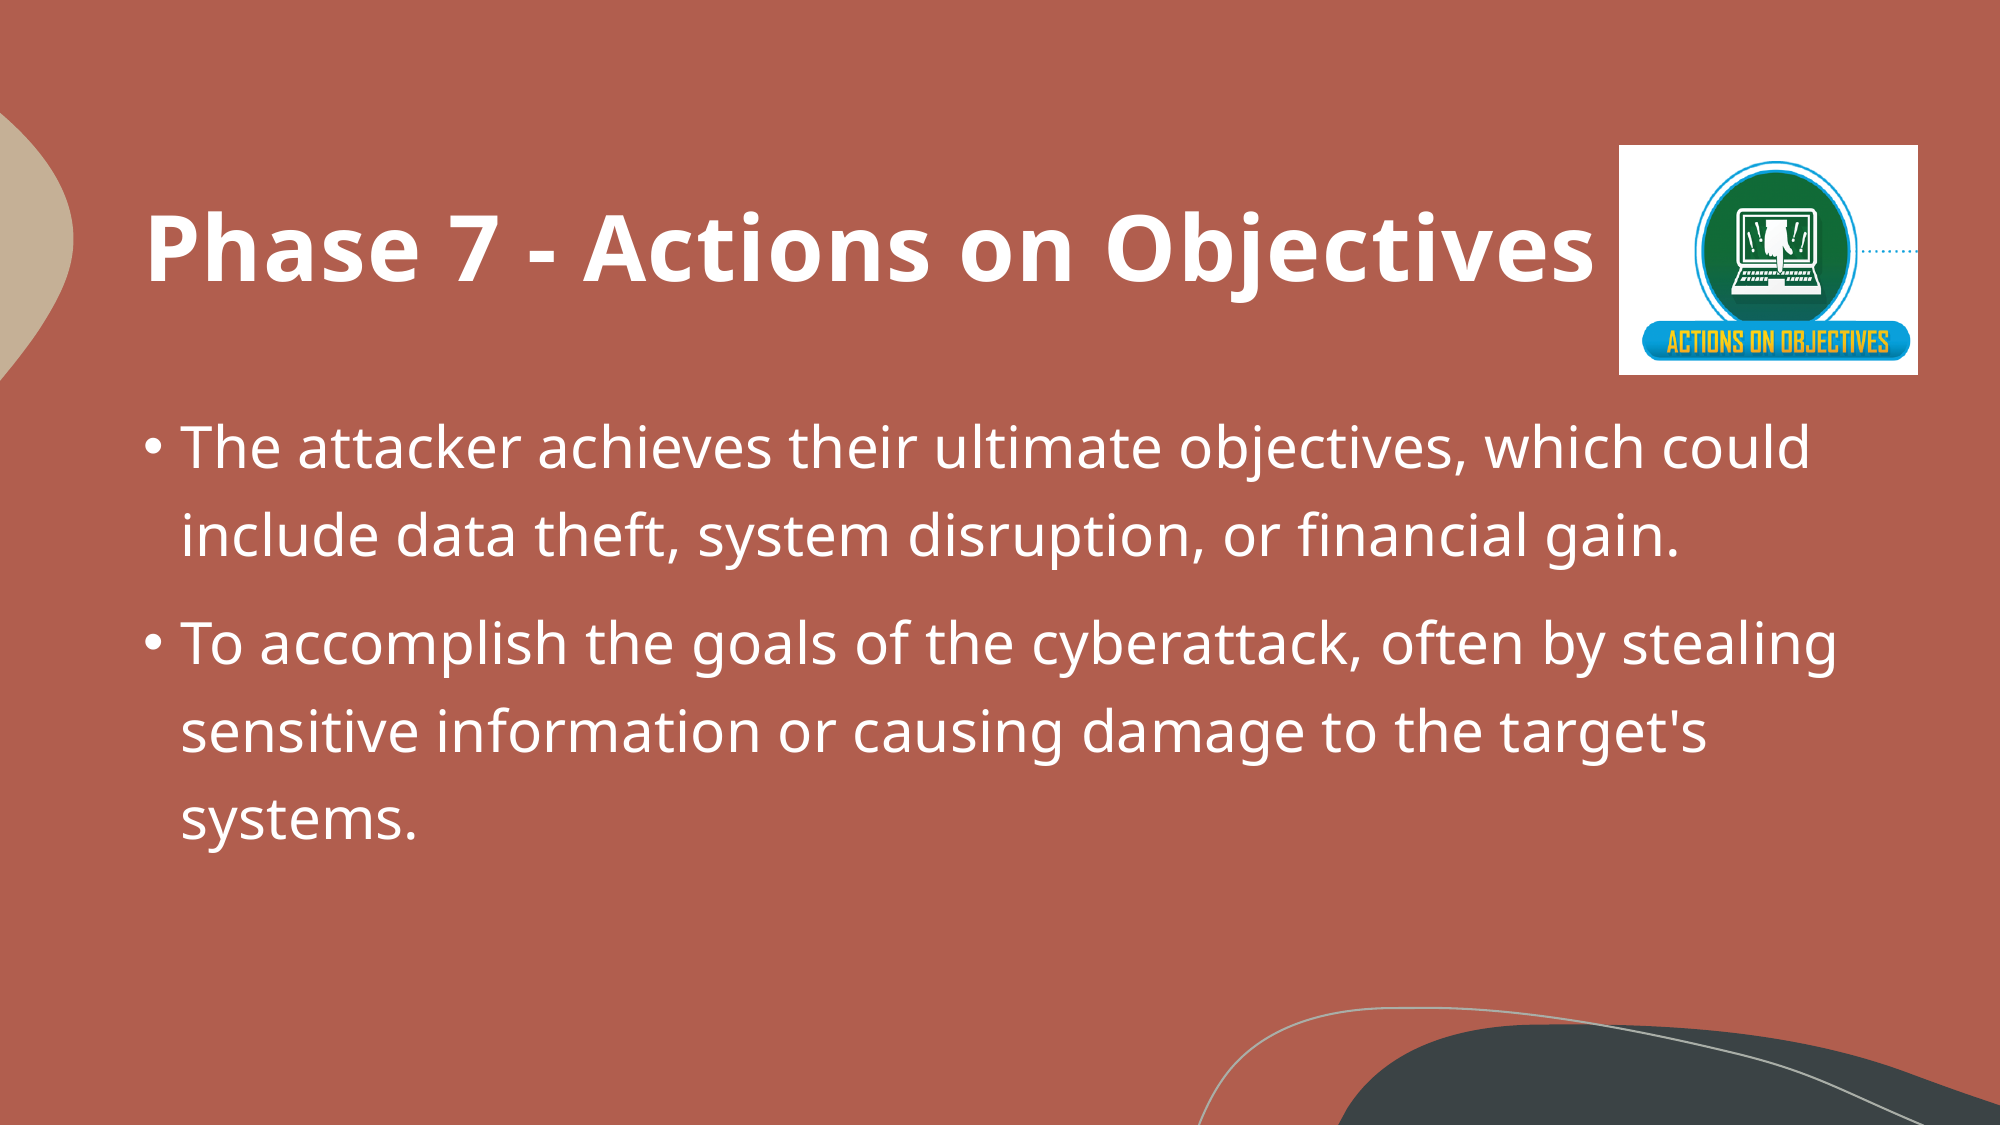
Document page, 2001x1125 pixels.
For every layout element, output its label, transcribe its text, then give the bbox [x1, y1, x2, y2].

title Phase 7 - Actions on Objectives [125, 125, 1875, 375]
picture [1619, 145, 1918, 375]
list The attacker achieves their ultimate objectives, which could include data theft, system disruption, or financial gain. To accomplish the goals of the cyberattack, often by stealing sensitive information or causing damage to the target's systems. [125, 375, 1875, 1002]
